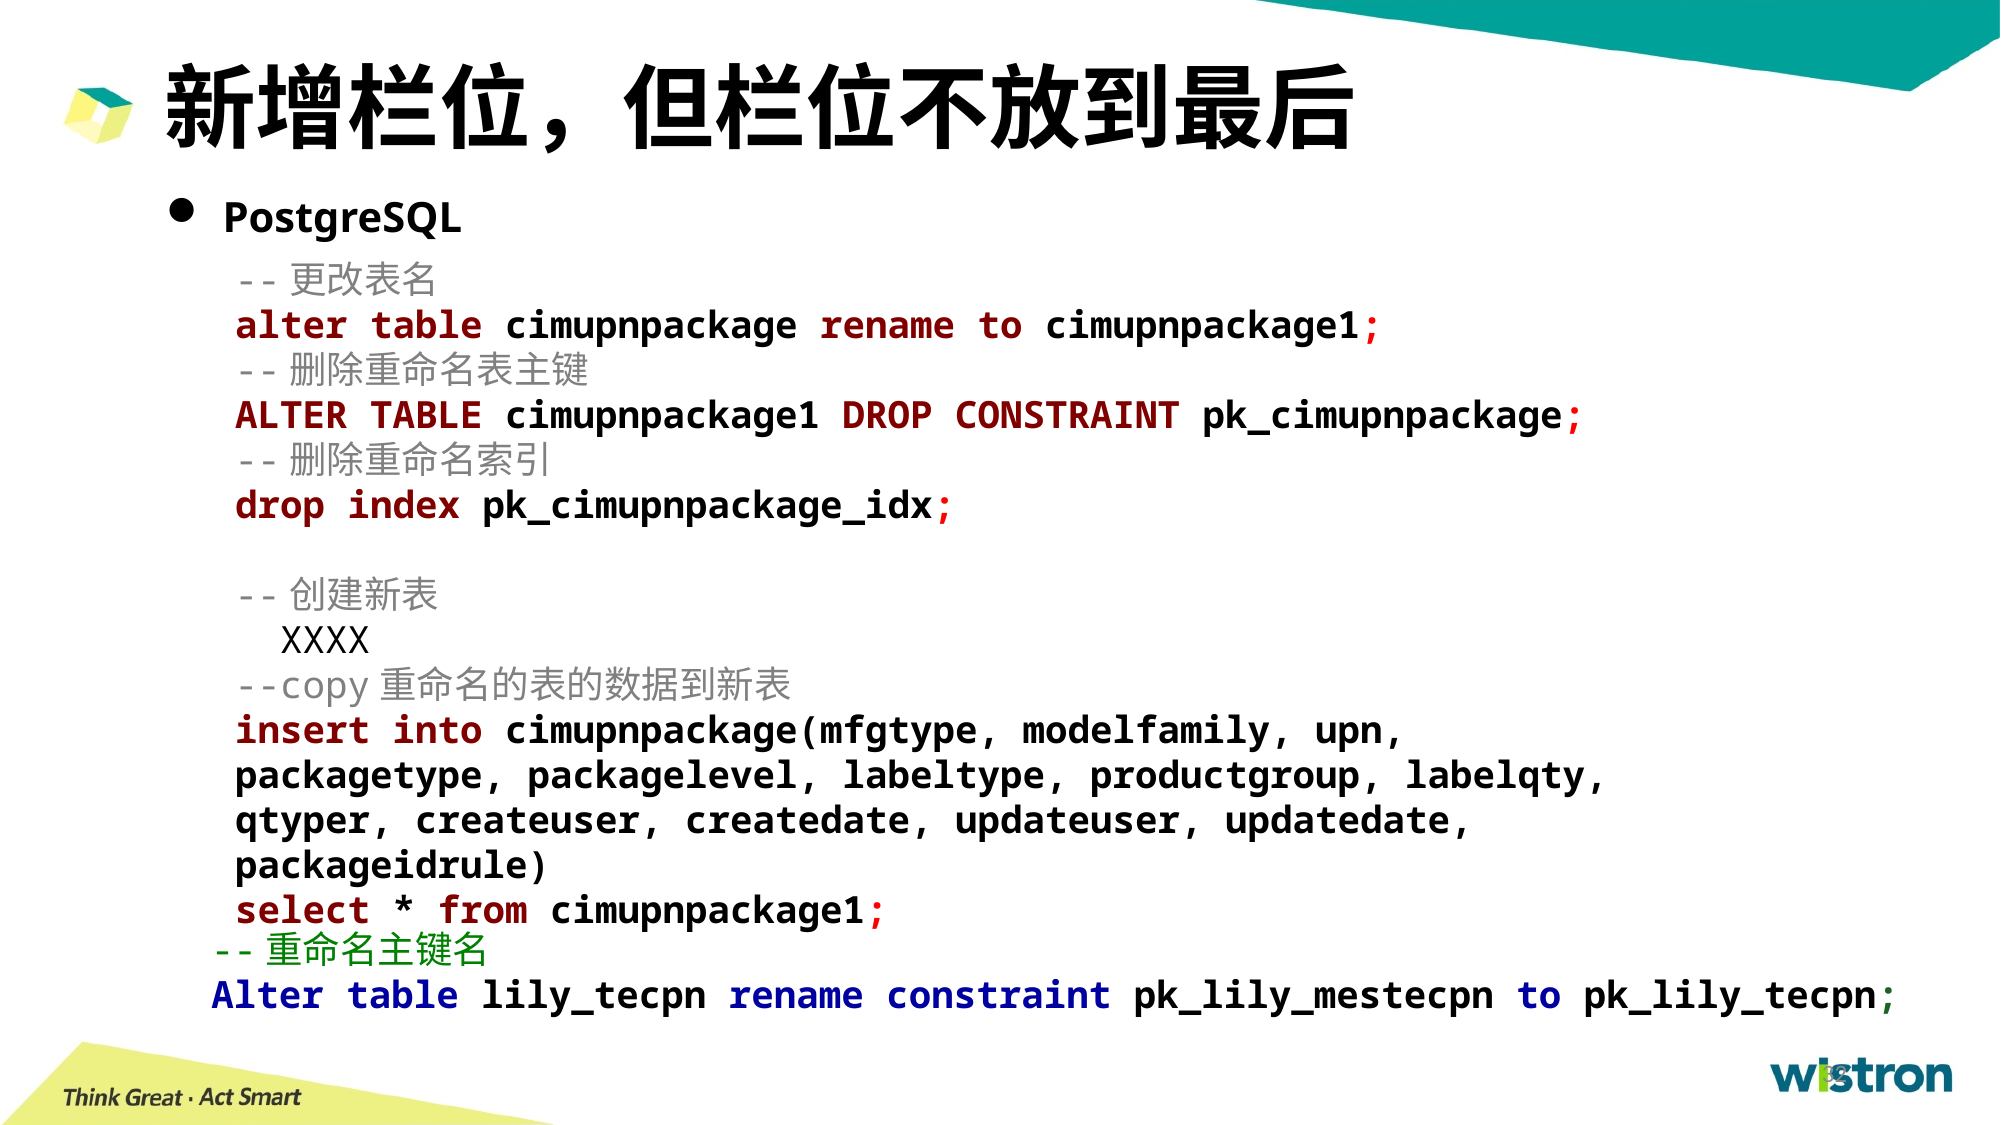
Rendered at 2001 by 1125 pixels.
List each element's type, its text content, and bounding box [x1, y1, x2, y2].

text_box --重命名主键名 Alter table lily_tecpn rename constraint pk_lily_mestecpn to pk_lily_tecpn; [196, 918, 1957, 1024]
slide_number 32 [1412, 1042, 1863, 1103]
text_box --更改表名 alter table cimupnpackage rename to cimupnpackage1; --删除重命名表主键 ALTER TABLE cimupnpackage1 DROP CONSTRAINT pk_cimupnpackage; --删除重命名索引 drop index pk_cimupnpackage_idx; --创建新表 XXXX --copy重命名的表的数据到新表 insert into cimupnpackage(mfgtype, modelfamily, upn, packagetype, packagelevel, labeltype, productgroup, labelqty, qtyper, createuser, createdate, updateuser, updatedate, packageidrule) select * from cimupnpackage1; [220, 248, 1662, 918]
text_box PostgreSQL [151, 183, 478, 248]
text_box 新增栏位，但栏位不放到最后 [149, 54, 1875, 168]
picture [0, 0, 2000, 1125]
